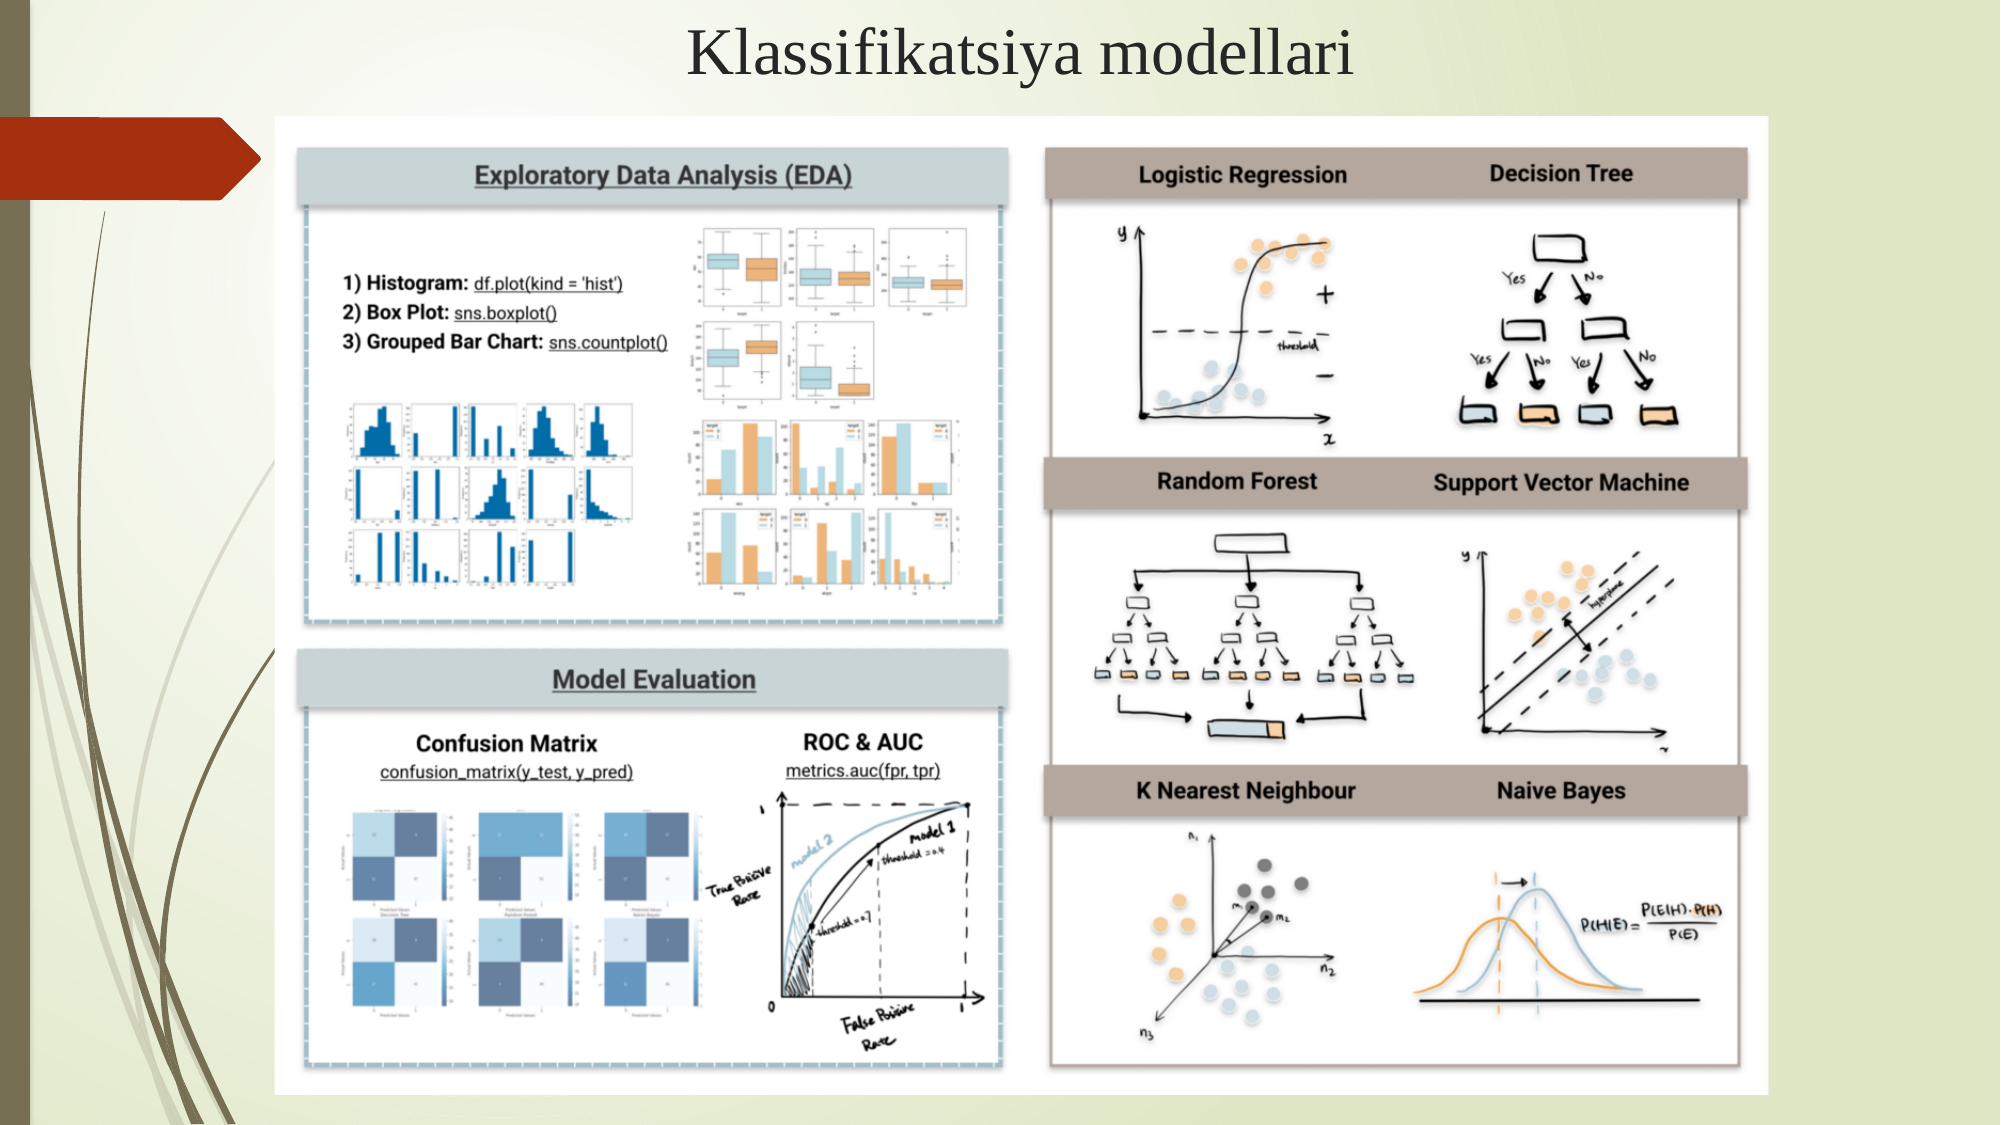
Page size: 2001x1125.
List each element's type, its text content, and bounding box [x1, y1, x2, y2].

title Klassifikatsiya modellari [290, 0, 1753, 115]
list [274, 115, 1769, 1096]
